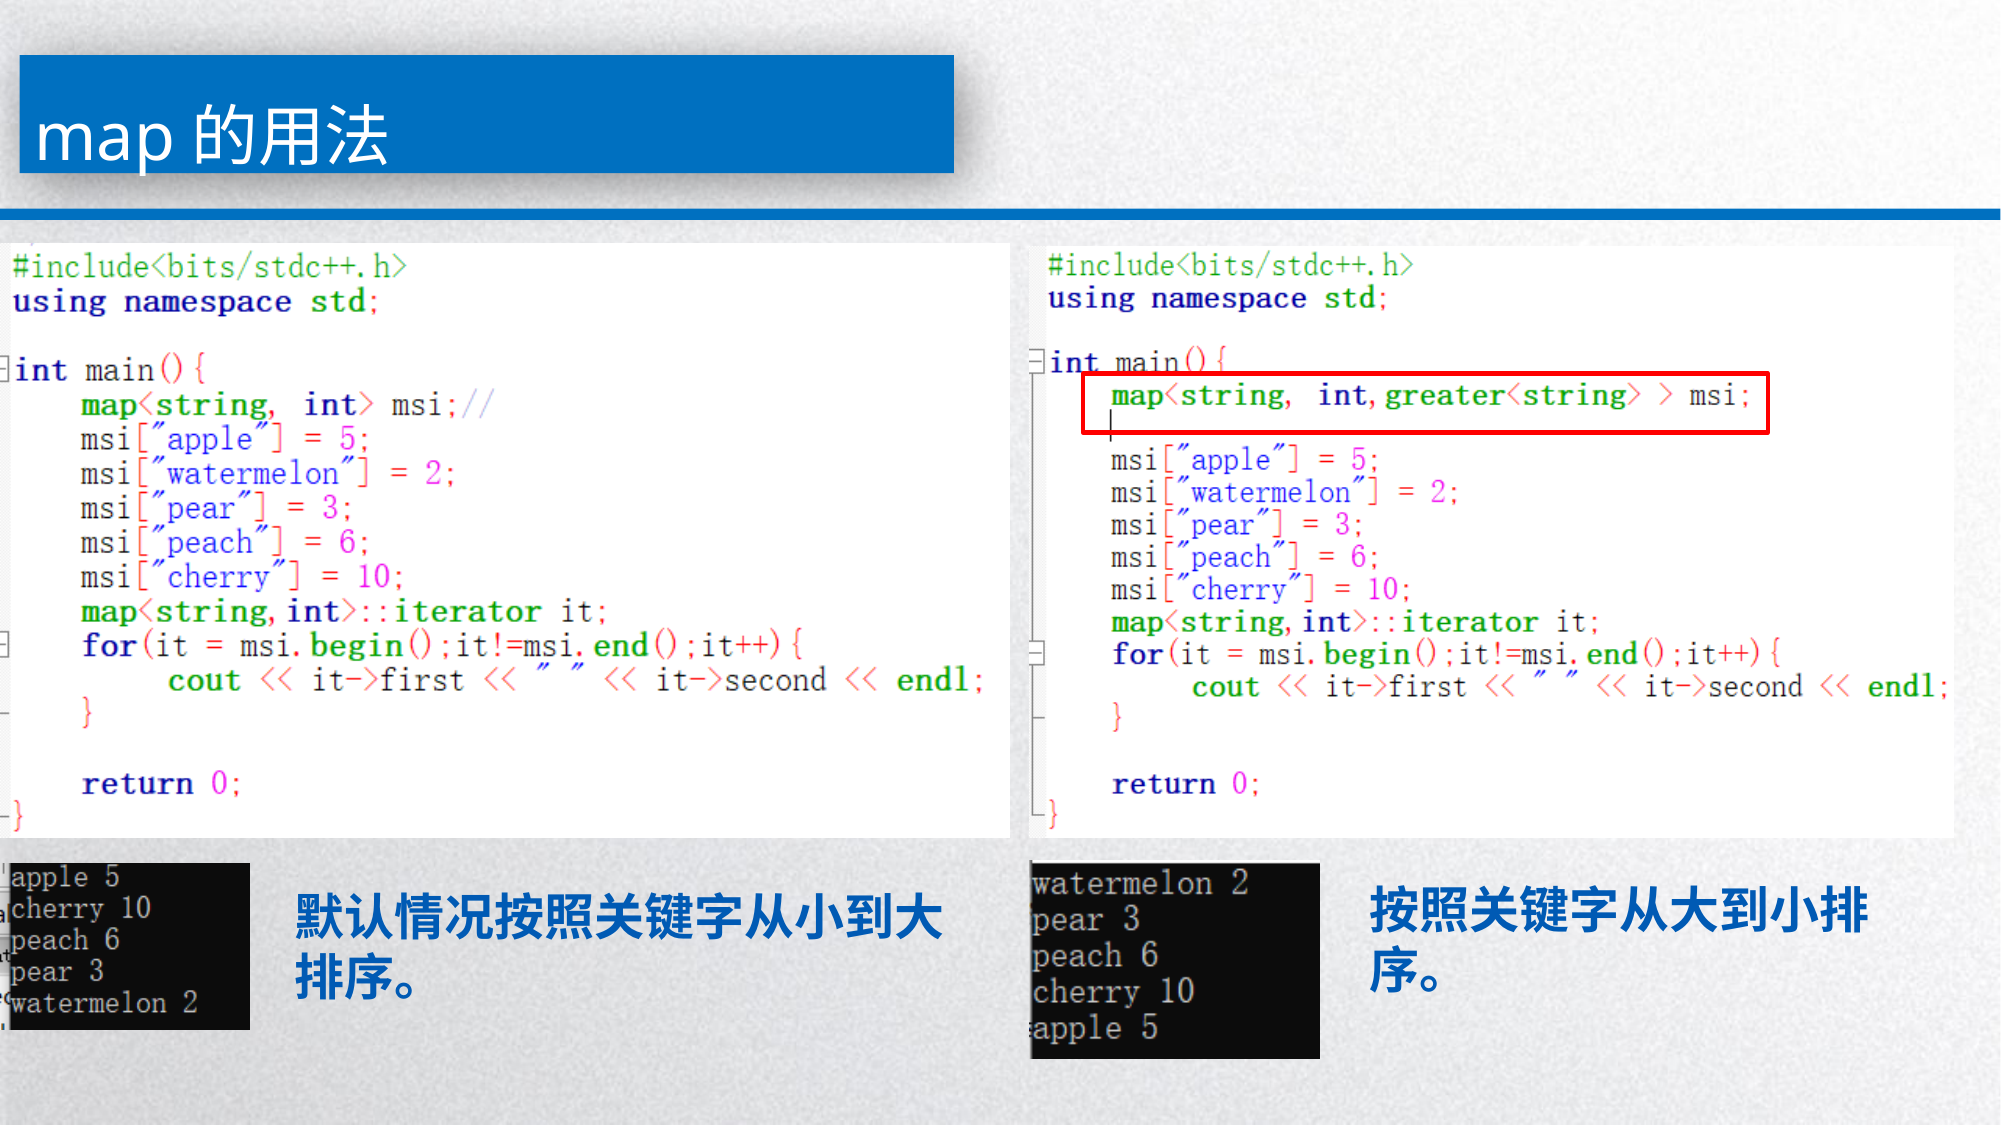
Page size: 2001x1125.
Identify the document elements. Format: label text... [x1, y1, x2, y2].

text_box 默认情况按照关键字从小到大排序。 [279, 878, 977, 1014]
text_box 按照关键字从大到小排序。 [1354, 870, 1969, 1006]
text_box map的用法 [19, 54, 947, 182]
picture [0, 0, 2001, 208]
picture [0, 220, 2001, 1125]
